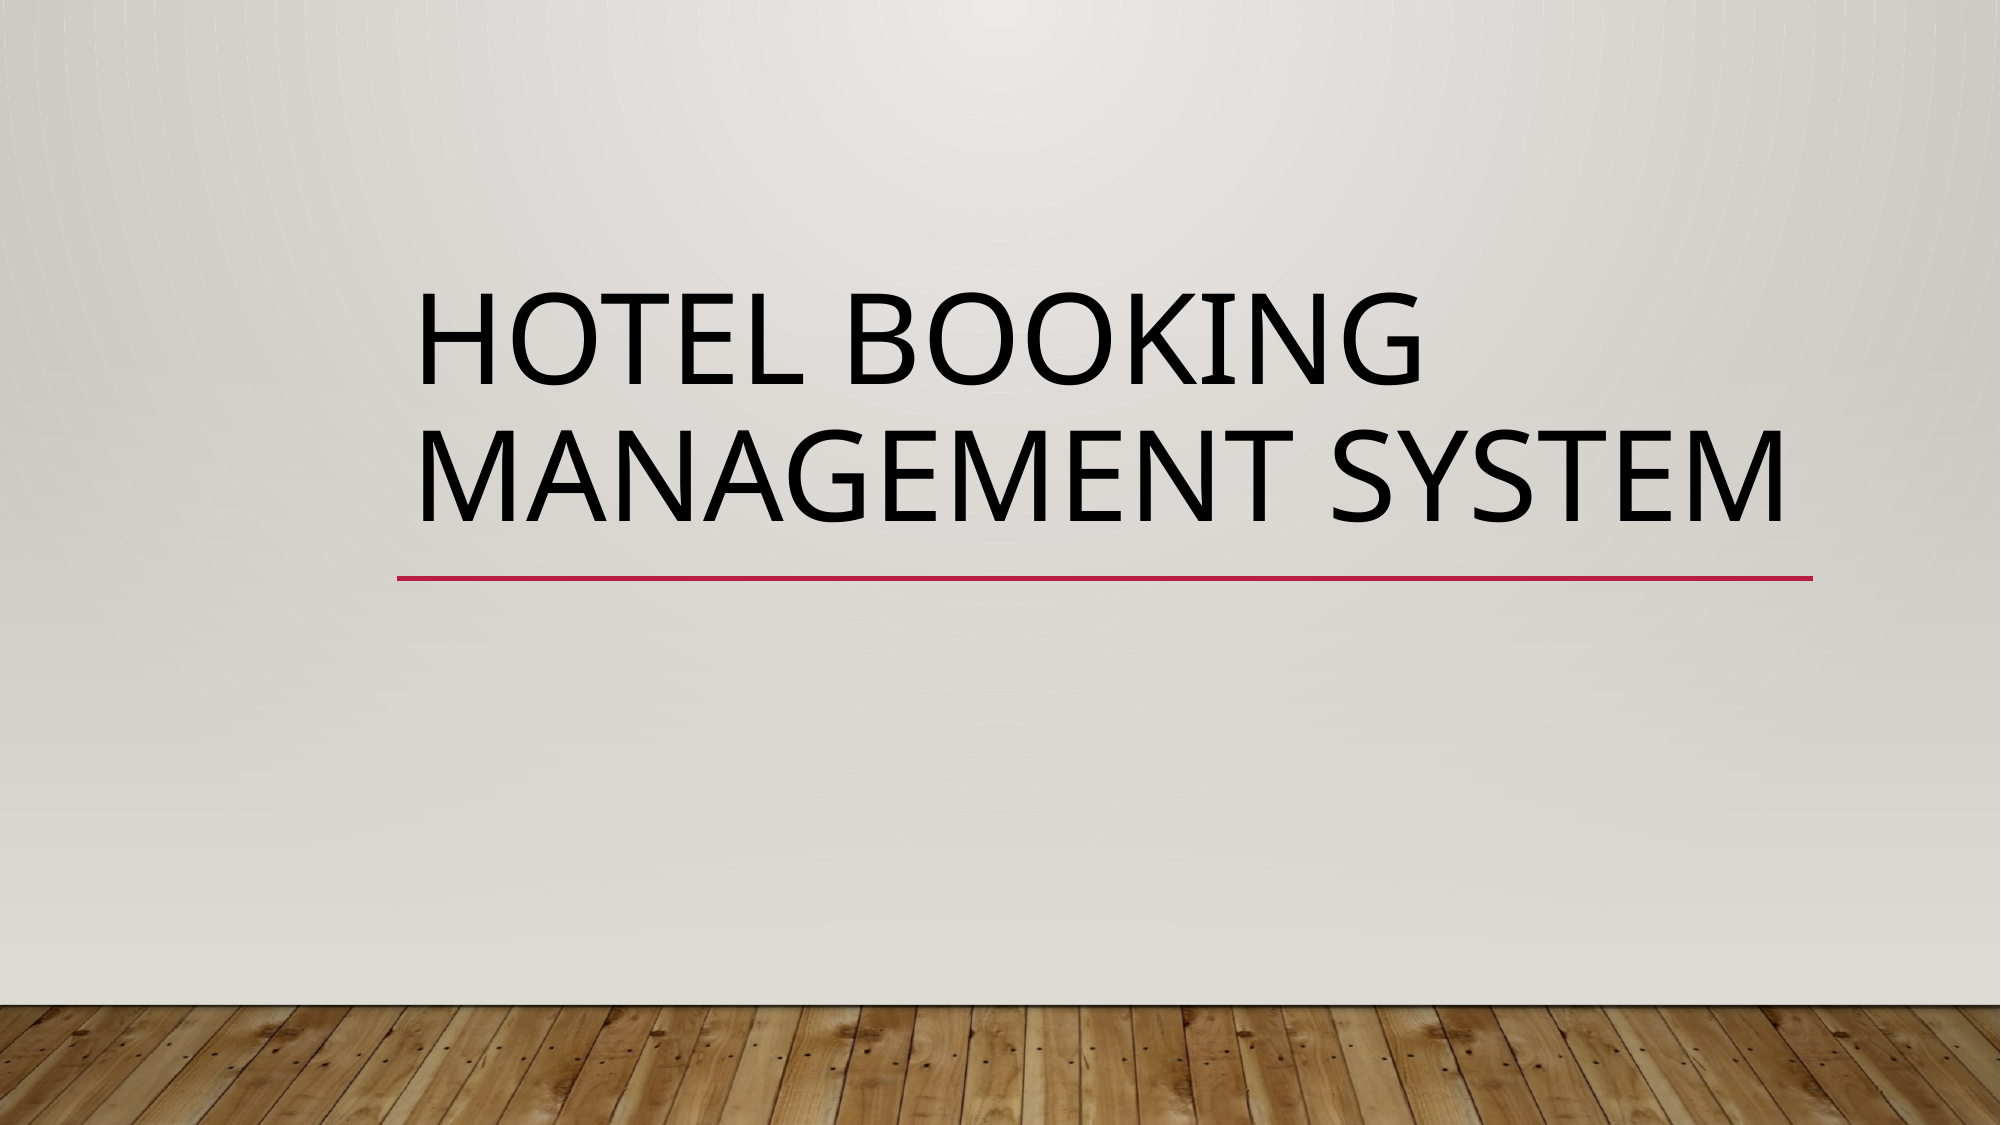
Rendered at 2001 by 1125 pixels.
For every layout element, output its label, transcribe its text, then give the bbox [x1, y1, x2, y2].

title Hotel Booking Management System [396, 131, 1814, 549]
picture [0, 1005, 2000, 1125]
